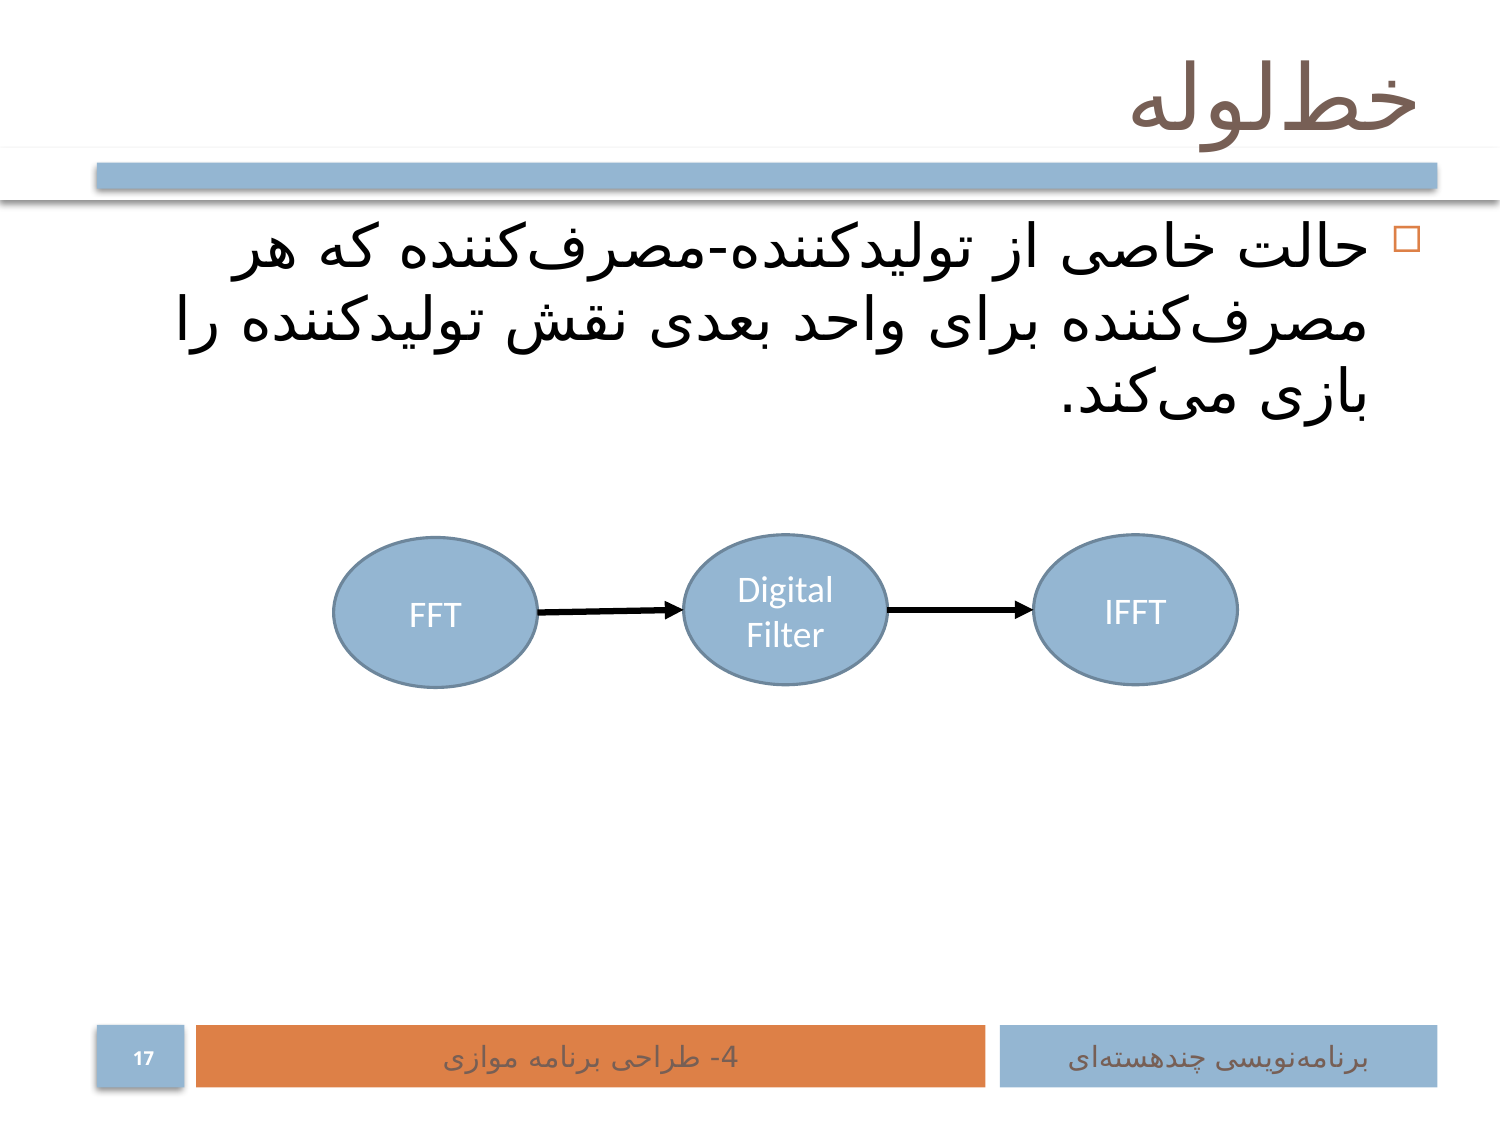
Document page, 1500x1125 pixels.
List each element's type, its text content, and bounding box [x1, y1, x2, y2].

list حالت خاصی از تولیدکننده-مصرف‌کننده که هر مصرف‌کننده برای واحد بعدی نقش تولید‌کننده را بازی می‌کند. [100, 200, 1438, 1000]
slide_number برنامه‌نویسی چند‌هسته‌ای [999, 1025, 1438, 1088]
slide_number 17 [99, 1038, 188, 1079]
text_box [537, 609, 684, 613]
text_box FFT [332, 535, 539, 690]
text_box Digital Filter [682, 533, 889, 687]
footer 4- طراحی برنامه موازی [196, 1025, 986, 1088]
text_box IFFT [1032, 533, 1240, 687]
title خط‌لوله [100, 37, 1438, 150]
